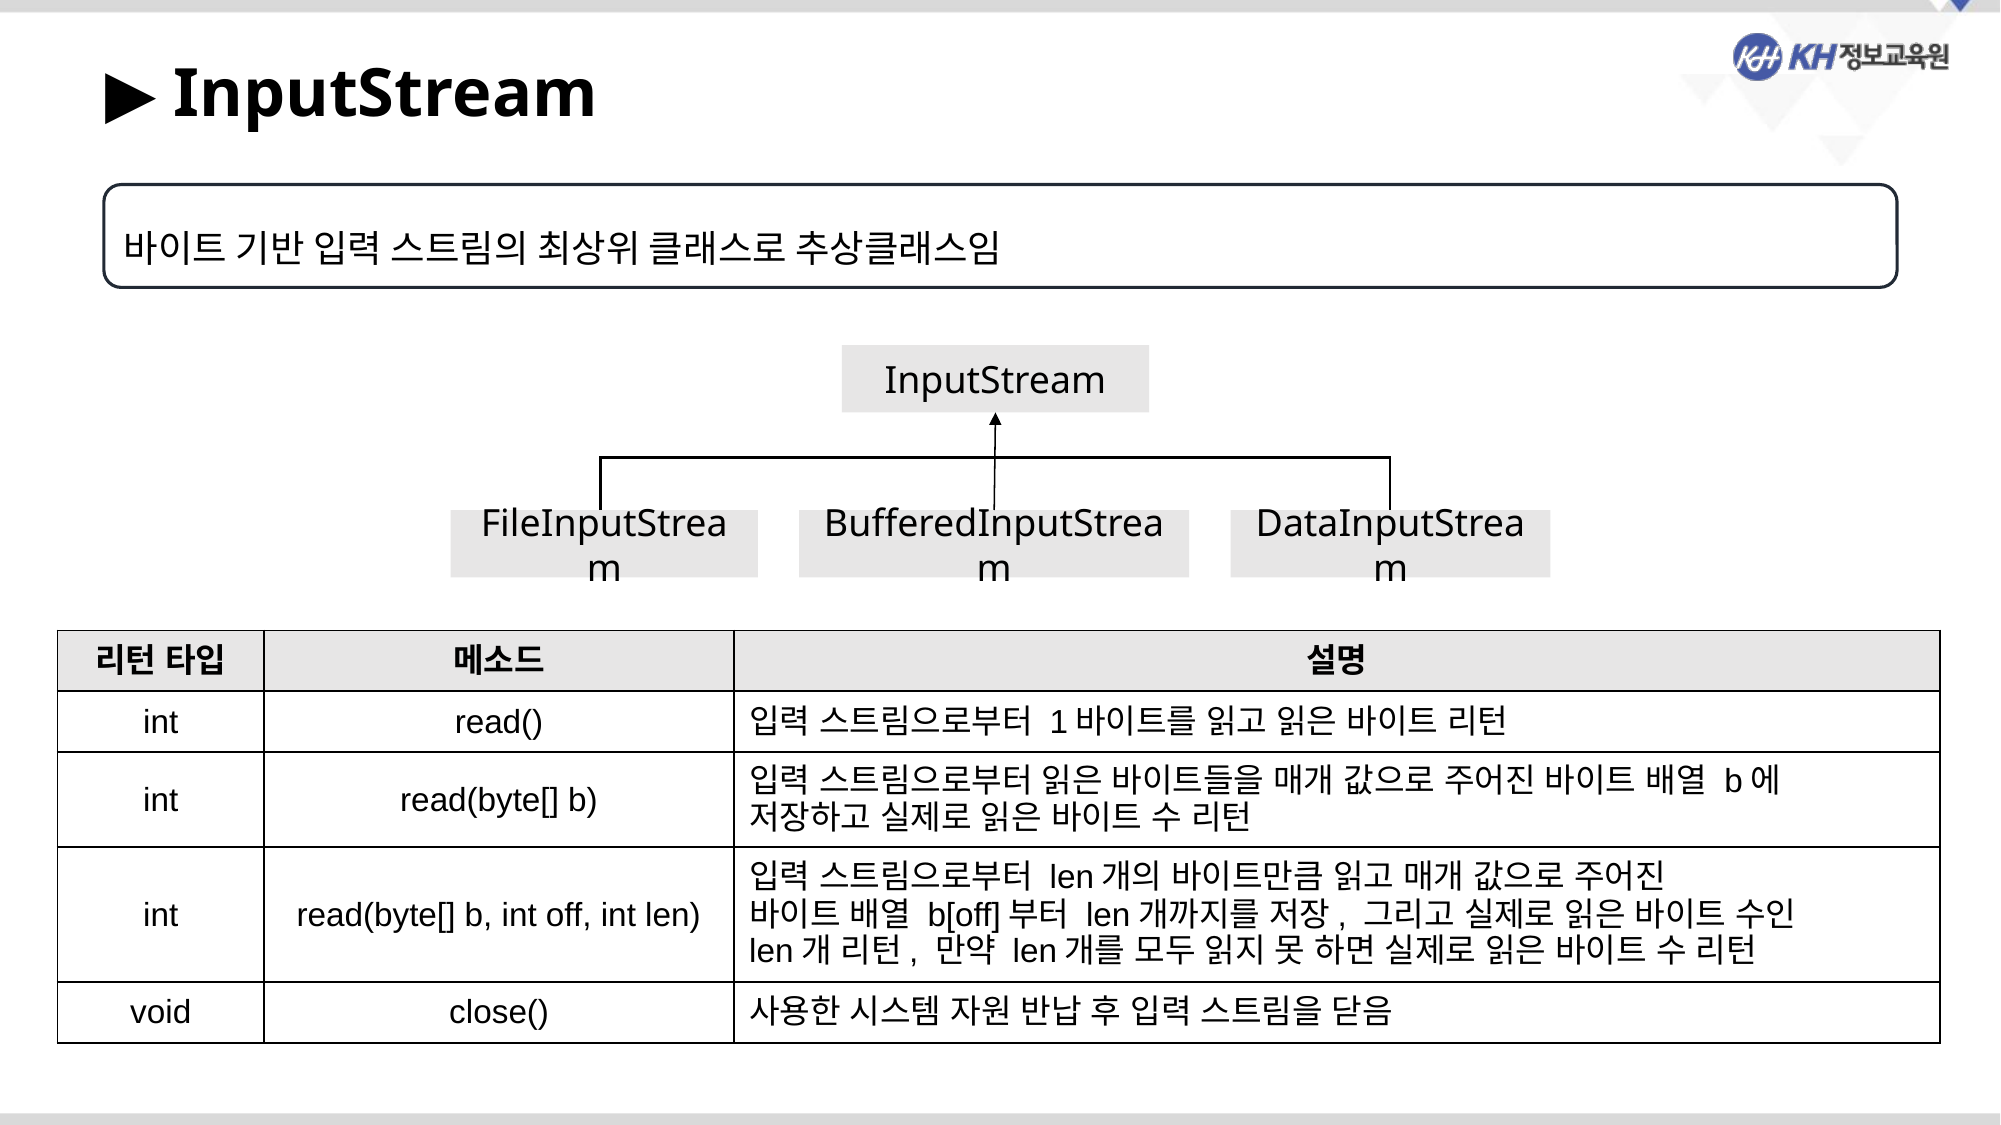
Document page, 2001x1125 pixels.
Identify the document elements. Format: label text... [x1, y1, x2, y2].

table_cell read(byte[] b, int off, int len) [265, 848, 733, 981]
table_cell read(byte[] b) [265, 753, 733, 846]
table_cell 사용한 시스템 자원 반납 후 입력 스트림을 닫음 [735, 983, 1939, 1042]
table_header 설명 [735, 631, 1939, 690]
table_cell void [58, 983, 263, 1042]
table_header 리턴 타입 [58, 631, 263, 690]
picture [0, 0, 2001, 1113]
table_cell 입력 스트림으로부터 len개의 바이트만큼 읽고 매개 값으로 주어진 바이트 배열 b[off]부터 len개까지를 저장, 그리고 실제로 읽은 바이트 수인 len개 리턴, 만약 len개를 모두 읽지 못 하면 실제로 읽은 바이트 수 리턴 [735, 848, 1939, 981]
table_cell 입력 스트림으로부터 1바이트를 읽고 읽은 바이트 리턴 [735, 692, 1939, 751]
table_cell int [58, 692, 263, 751]
table_cell int [58, 753, 263, 846]
table_cell read() [265, 692, 733, 751]
table_header 메소드 [265, 631, 733, 690]
text_box ▶ InputStream [90, 42, 1980, 138]
table_cell int [58, 848, 263, 981]
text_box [450, 344, 1551, 578]
table_cell close() [265, 983, 733, 1042]
table_cell 입력 스트림으로부터 읽은 바이트들을 매개 값으로 주어진 바이트 배열 b에 저장하고 실제로 읽은 바이트 수 리턴 [735, 753, 1939, 846]
text_box 바이트 기반 입력 스트림의 최상위 클래스로 추상클래스임 [103, 184, 1898, 288]
